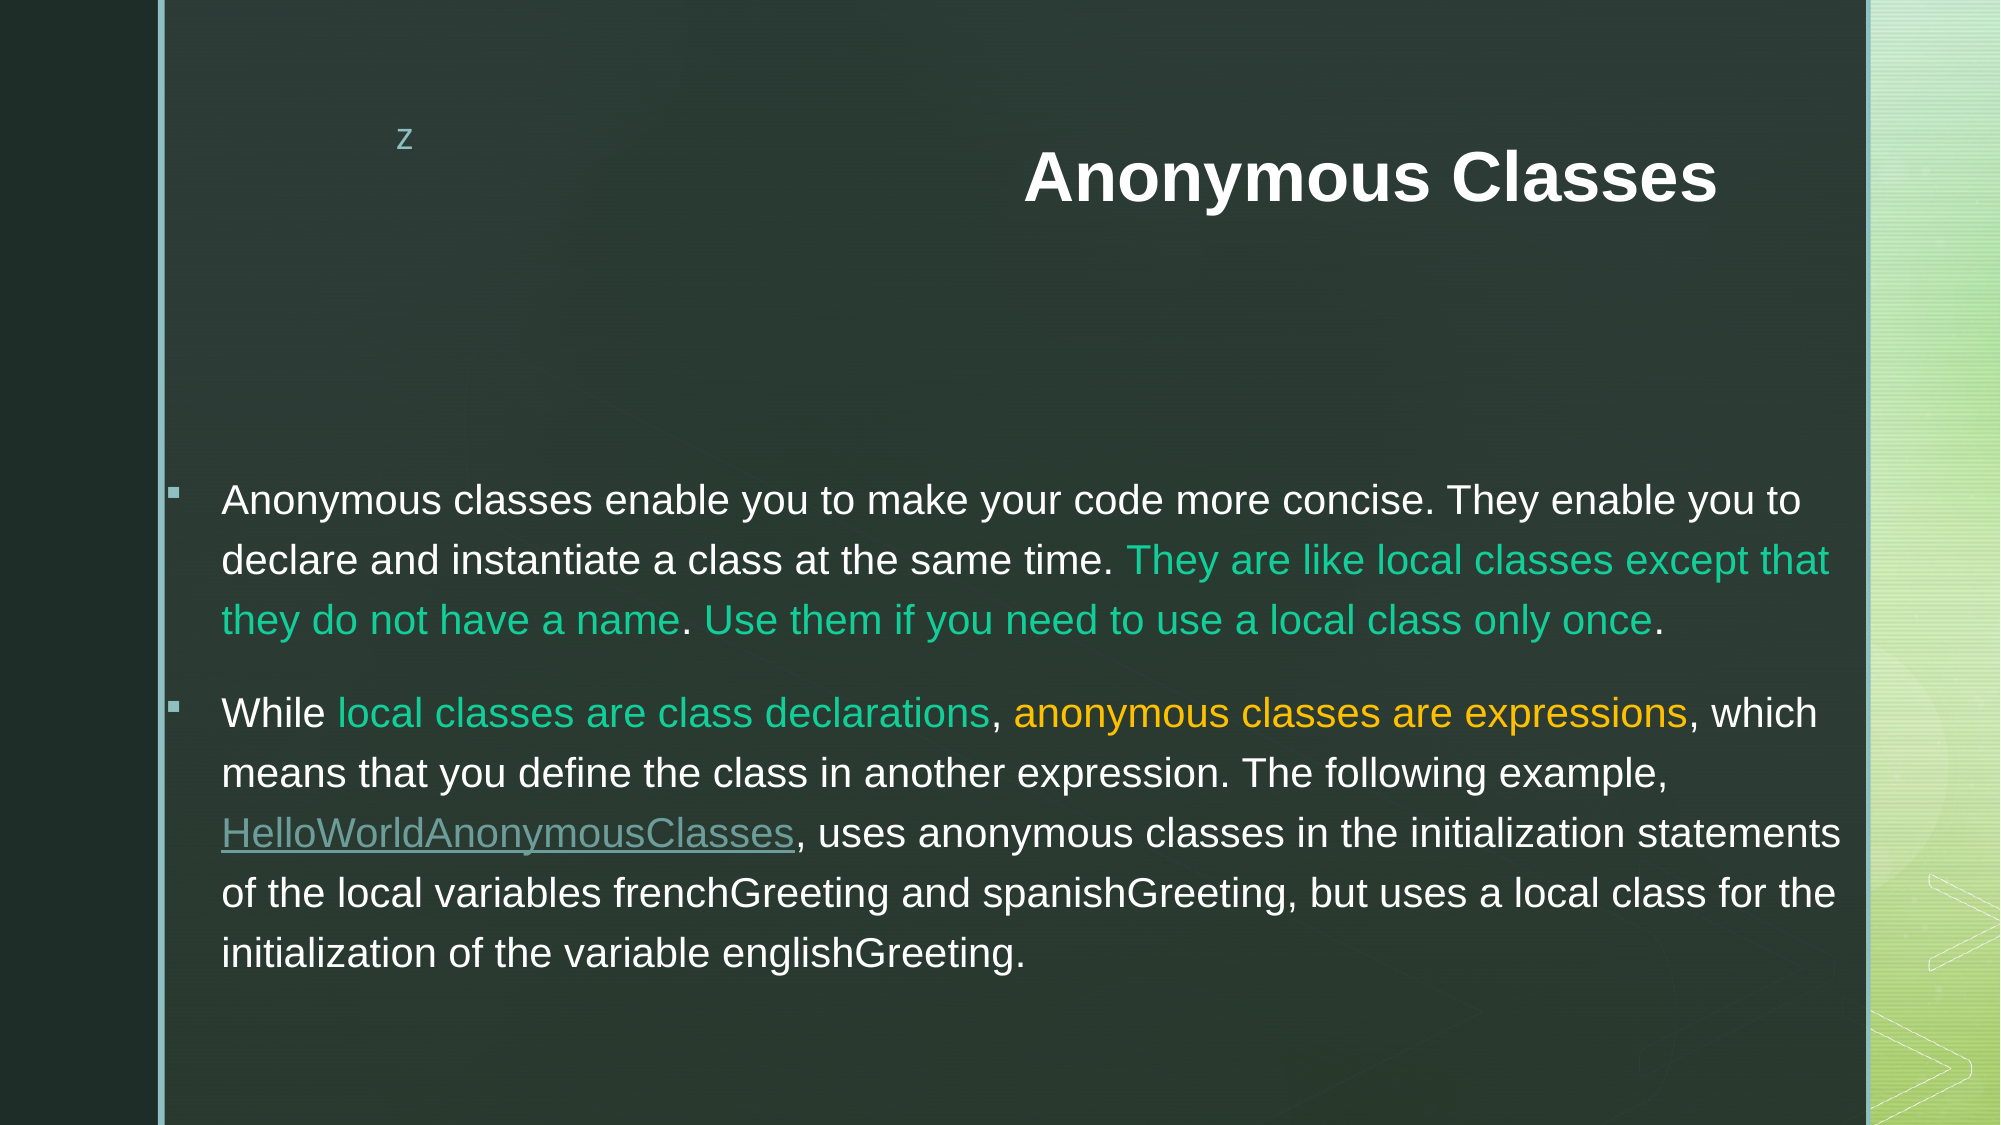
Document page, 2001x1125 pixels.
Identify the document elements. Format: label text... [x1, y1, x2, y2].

title Anonymous Classes [428, 132, 1734, 310]
picture [1871, 0, 2001, 1125]
list Anonymous classes enable you to make your code more concise. They enable you to declare and instantiate a class at the same time. They are like local classes except that they do not have a name. Use them if you need to use a local class only once. While local classes are class declarations, anonymous classes are expressions, which means that you define the class in another expression. The following example, HelloWorldAnonymousClasses, uses anonymous classes in the initialization statements of the local variables frenchGreeting and spanishGreeting, but uses a local class for the initialization of the variable englishGreeting. [150, 336, 1898, 1103]
